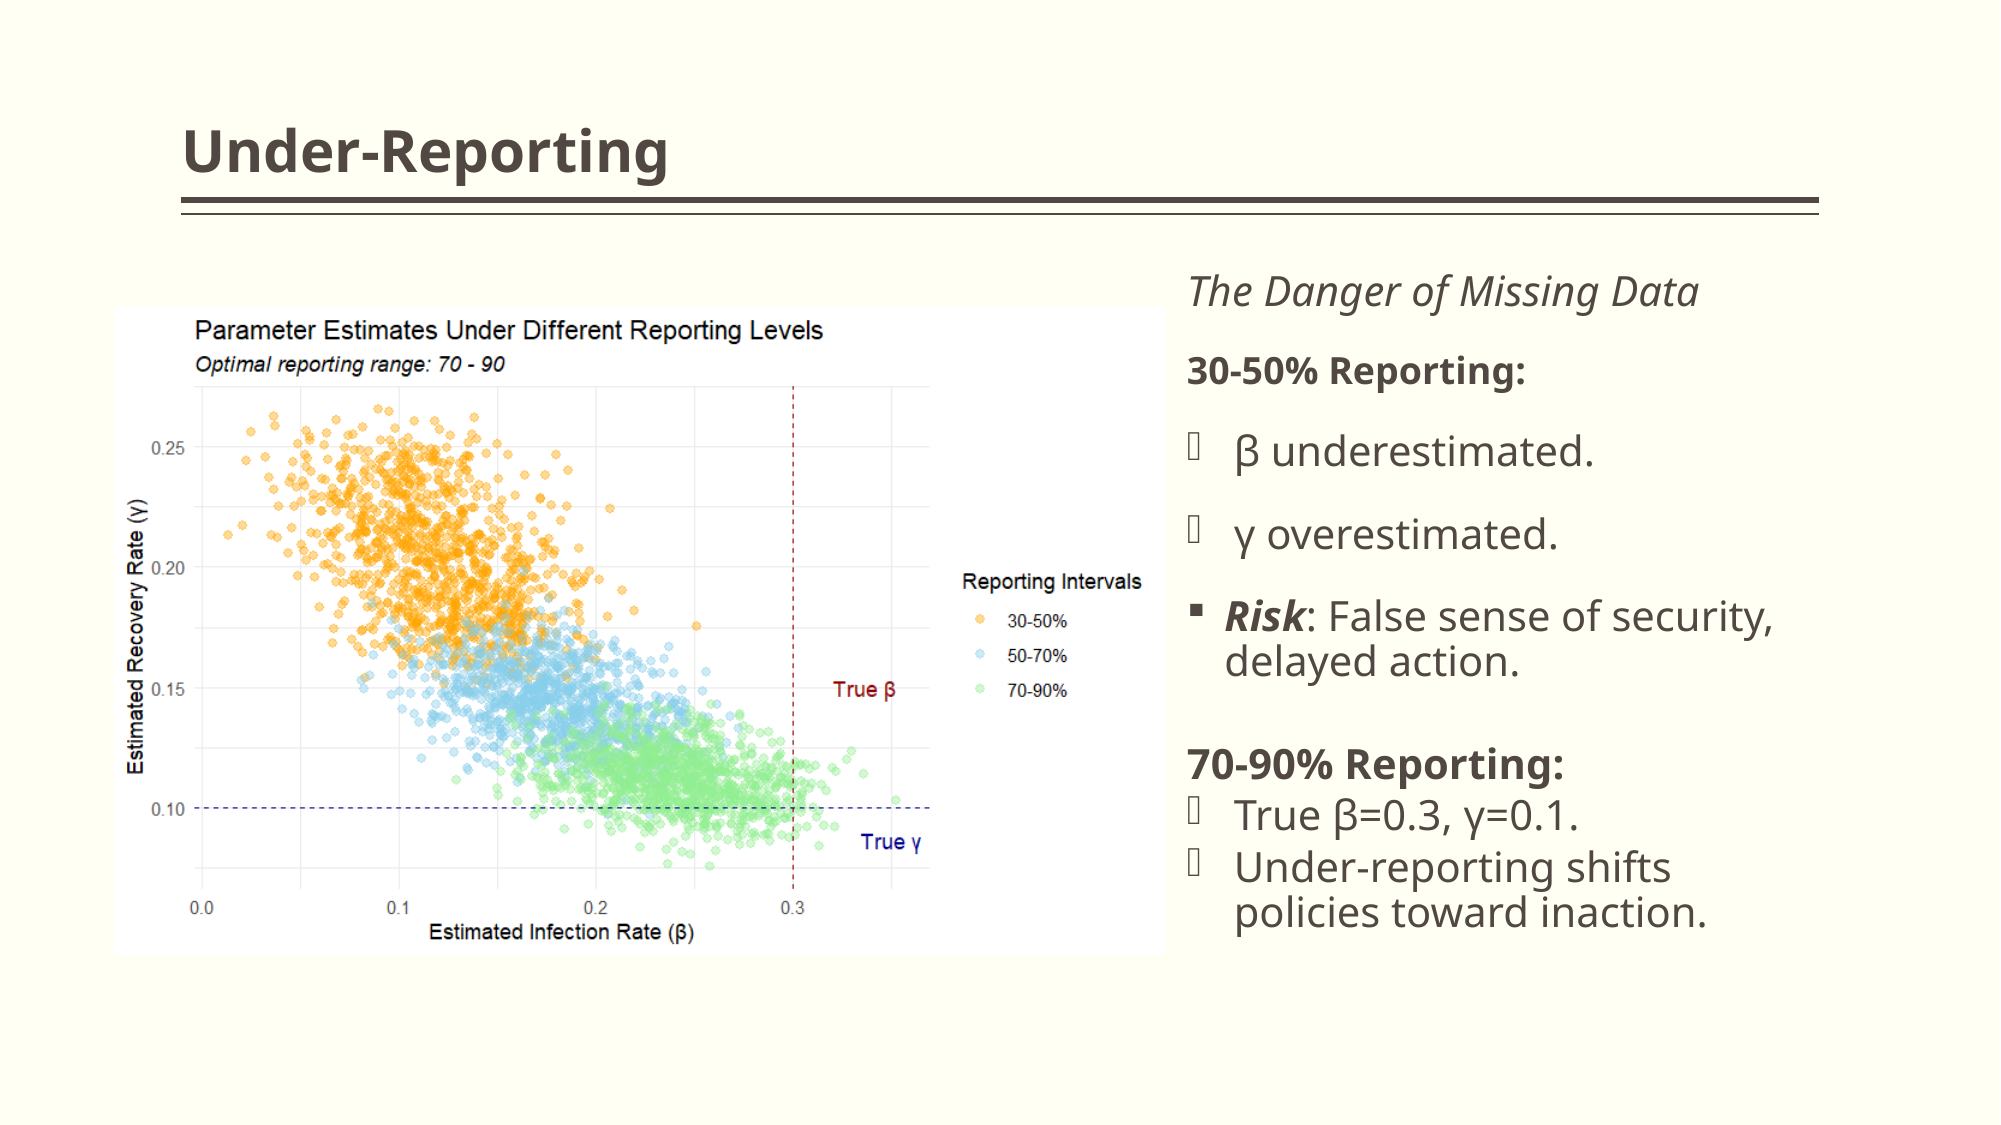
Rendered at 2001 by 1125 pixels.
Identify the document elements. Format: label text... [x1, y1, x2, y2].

picture [114, 307, 1165, 955]
list The Danger of Missing Data 30-50% Reporting: β underestimated. γ overestimated. Risk: False sense of security, delayed action. 70-90% Reporting: True β=0.3, γ=0.1. Under-reporting shifts policies toward inaction. [1186, 262, 1819, 1013]
title Under-Reporting [181, 12, 1819, 193]
